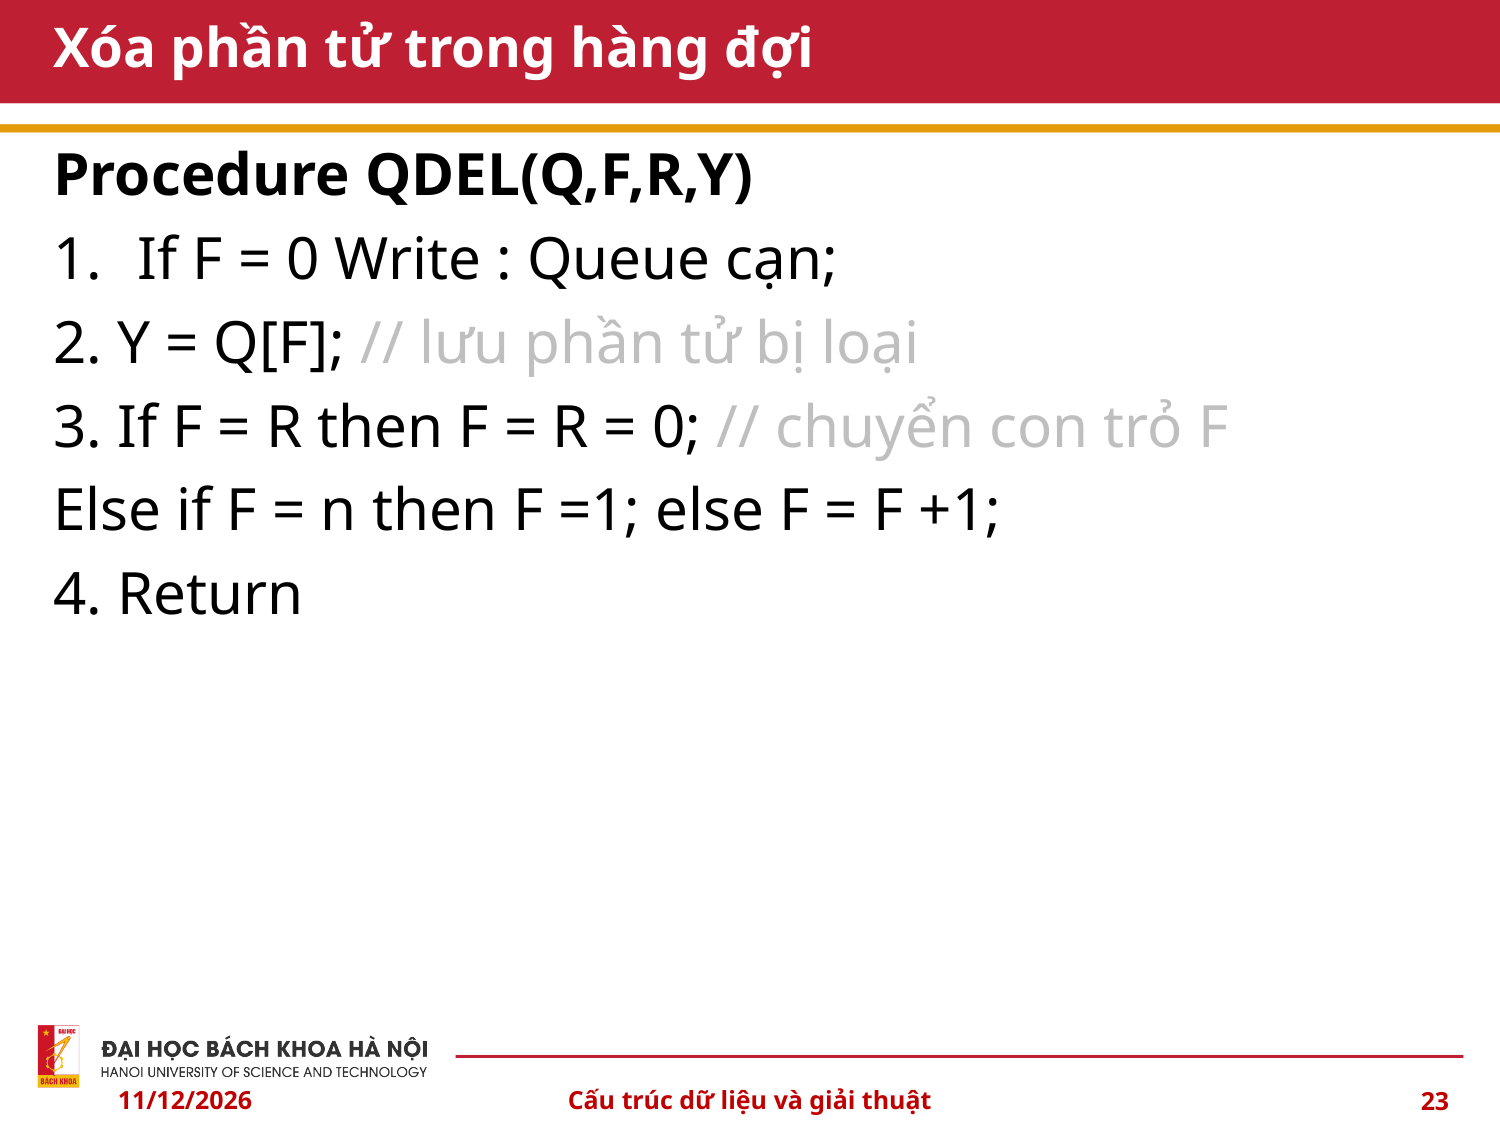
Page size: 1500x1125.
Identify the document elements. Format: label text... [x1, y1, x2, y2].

footer Cấu trúc dữ liệu và giải thuật [496, 1076, 1004, 1125]
picture [0, 0, 1500, 1125]
title Xóa phần tử trong hàng đợi [38, 12, 1462, 87]
slide_number 23 [1126, 1078, 1464, 1125]
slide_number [103, 1076, 441, 1125]
list Procedure QDEL(Q,F,R,Y) If F = 0 Write : Queue cạn; 2. Y = Q[F]; // lưu phần tử bị loại 3. If F = R then F = R = 0; // chuyển con trỏ F Else if F = n then F =1; else F = F +1; 4. Return [38, 138, 1462, 1008]
